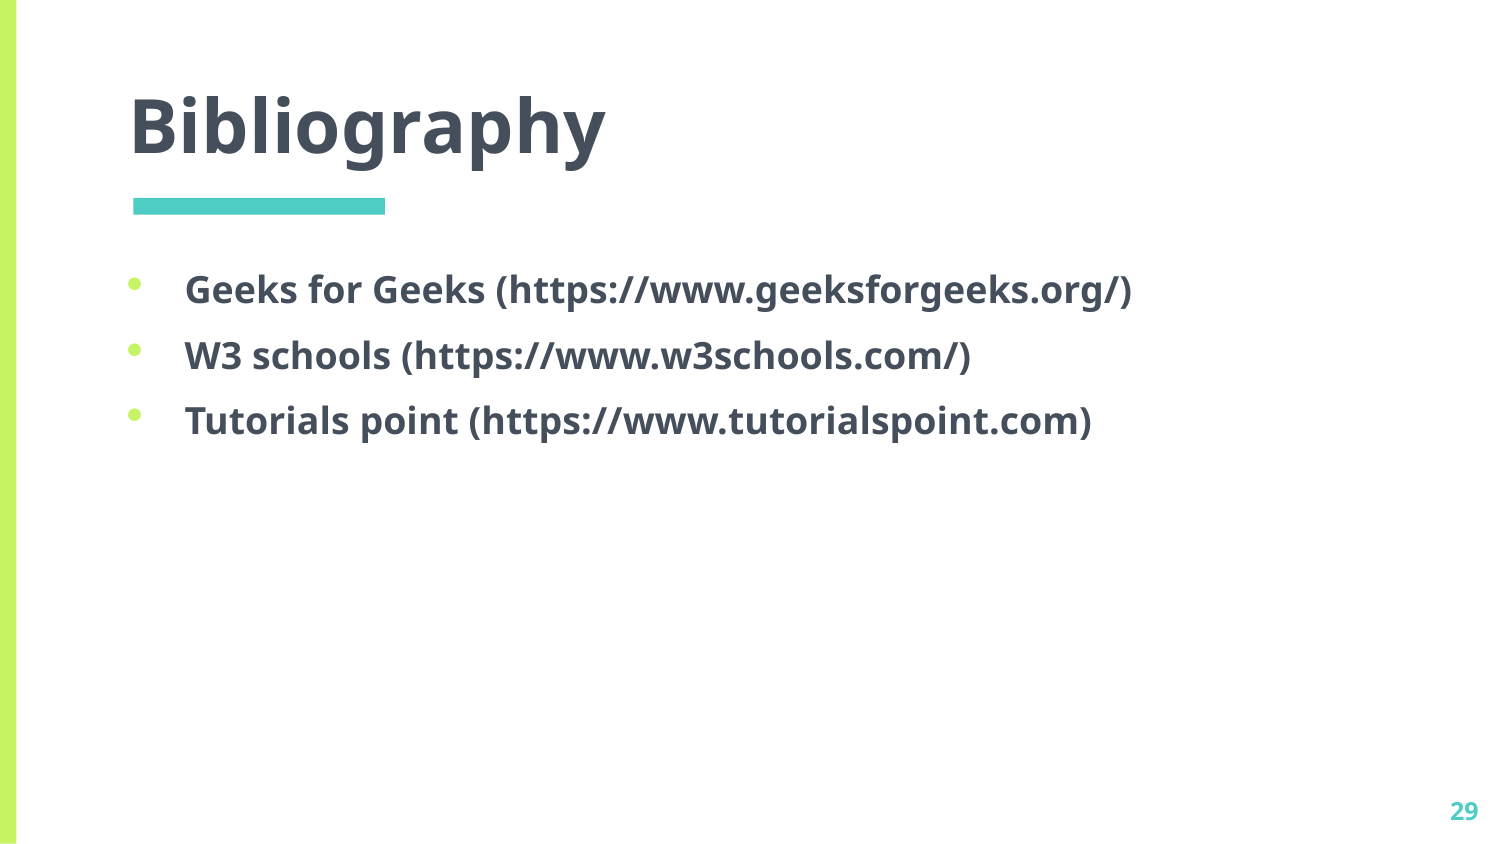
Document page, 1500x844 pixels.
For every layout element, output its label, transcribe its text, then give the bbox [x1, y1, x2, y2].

list Geeks for Geeks (https://www.geeksforgeeks.org/) W3 schools (https://www.w3schools.com/) Tutorials point (https://www.tutorialspoint.com) [113, 251, 1387, 781]
title Bibliography [113, 103, 1387, 184]
slide_number 29 [1403, 780, 1494, 832]
